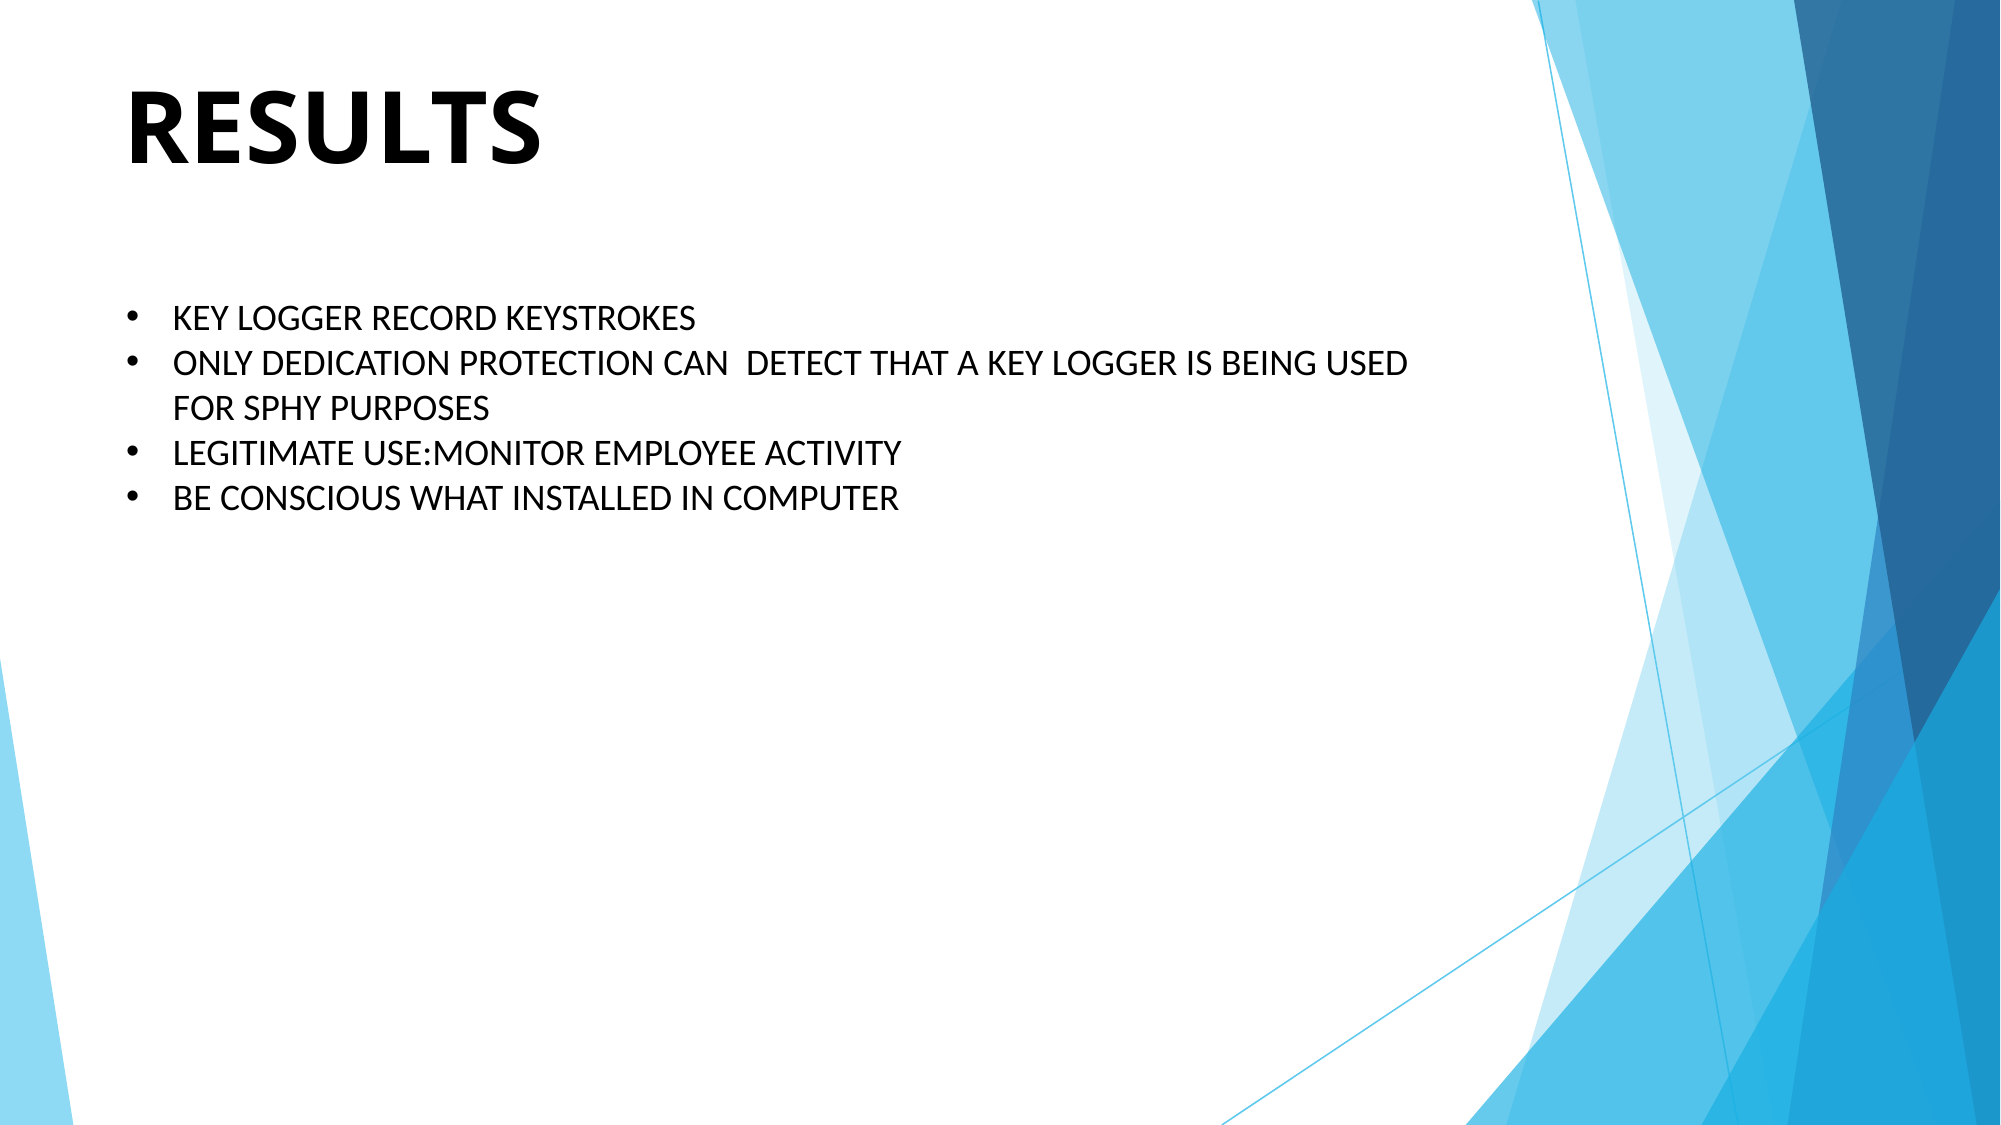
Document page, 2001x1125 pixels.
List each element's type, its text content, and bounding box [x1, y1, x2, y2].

text_box KEY LOGGER RECORD KEYSTROKES ONLY DEDICATION PROTECTION CAN DETECT THAT A KEY LOGGER IS BEING USED FOR SPHY PURPOSES LEGITIMATE USE:MONITOR EMPLOYEE ACTIVITY BE CONSCIOUS WHAT INSTALLED IN COMPUTER [111, 285, 1472, 526]
title RESULTS [123, 63, 1877, 185]
